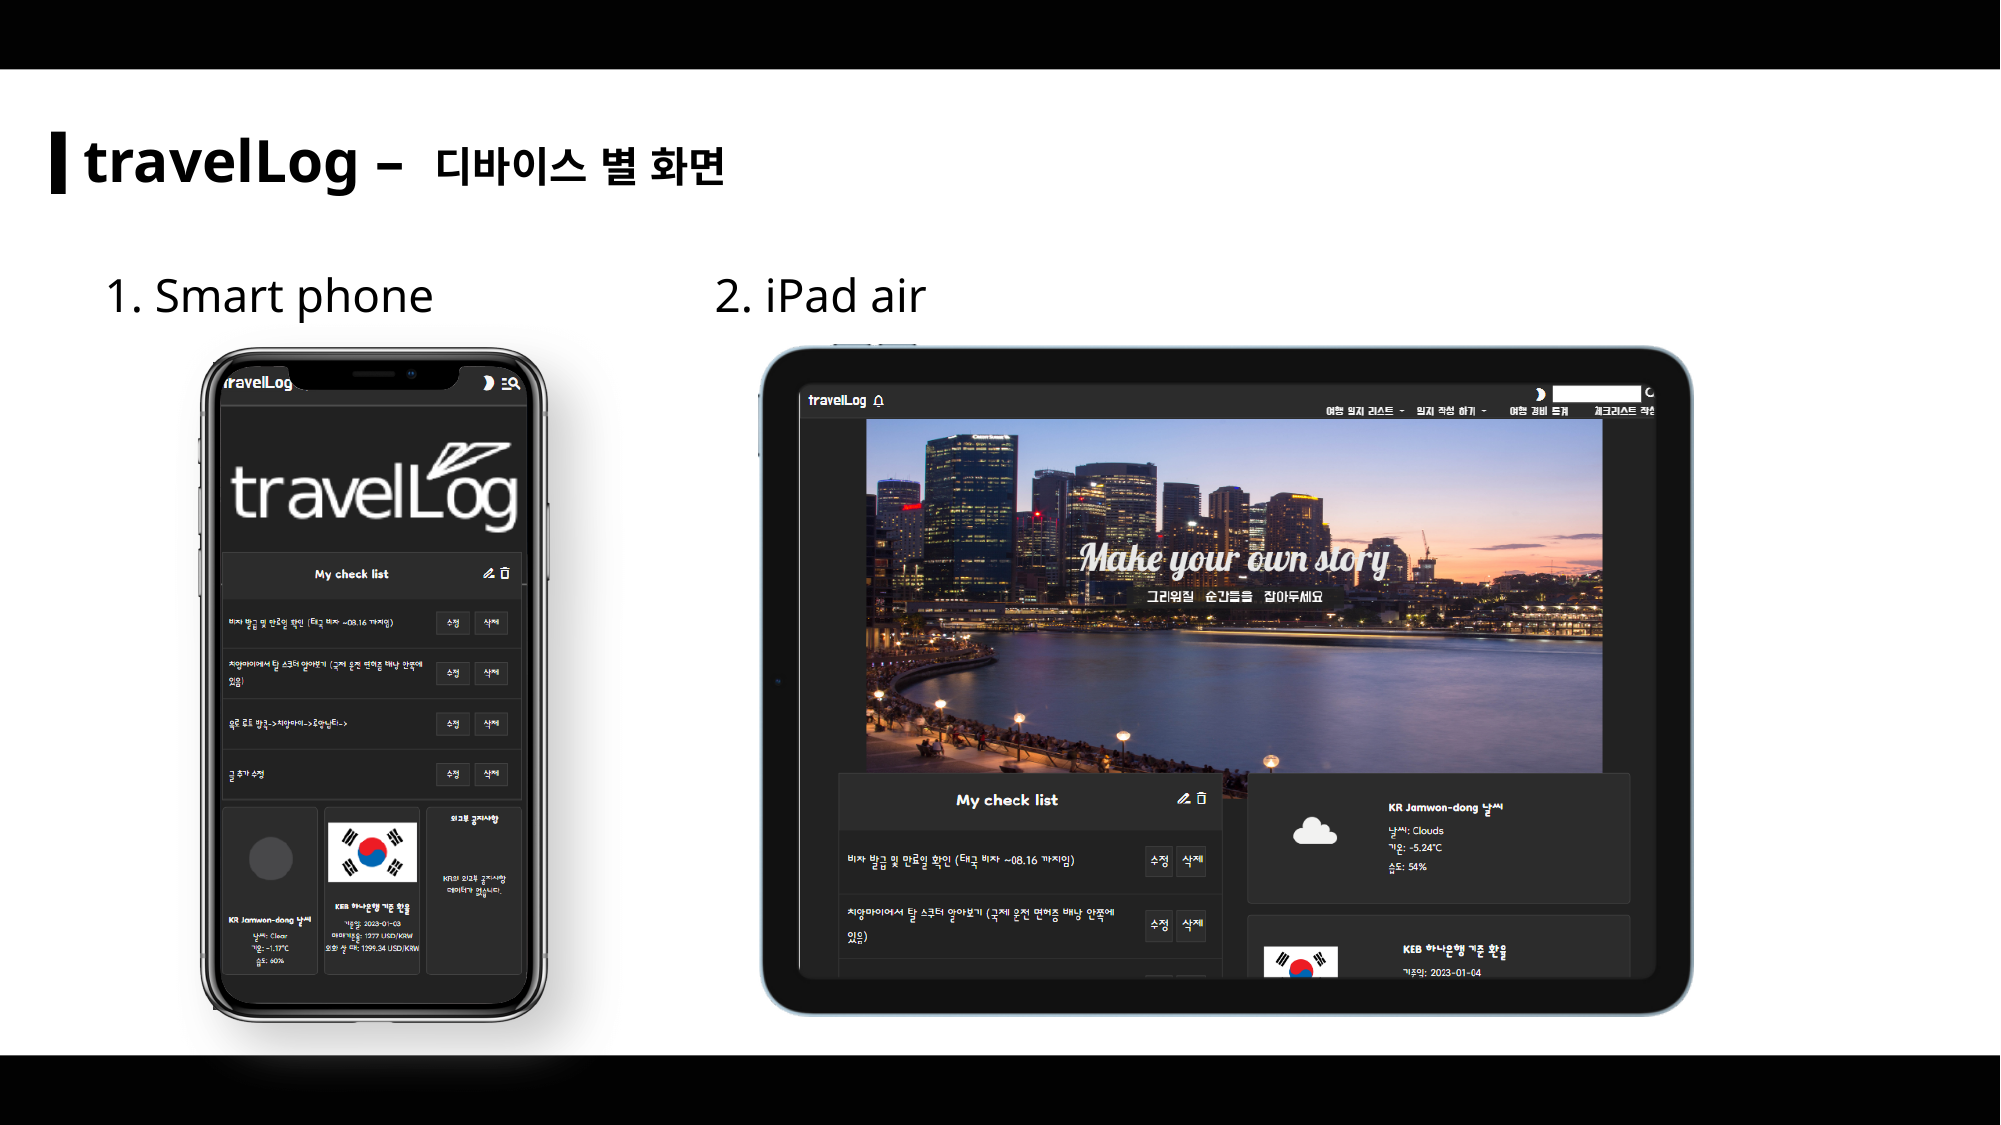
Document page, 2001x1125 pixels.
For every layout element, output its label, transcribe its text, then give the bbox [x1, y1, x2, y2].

subtitle 1. Smart phone [89, 265, 615, 1016]
text_box [50, 131, 67, 195]
text_box 2. iPad air [699, 265, 1225, 1016]
picture [758, 344, 1694, 1018]
picture [173, 323, 626, 1096]
title travelLog – 디바이스 별 화면 [68, 110, 1930, 204]
text_box [0, 0, 2000, 70]
text_box [0, 1054, 2000, 1125]
